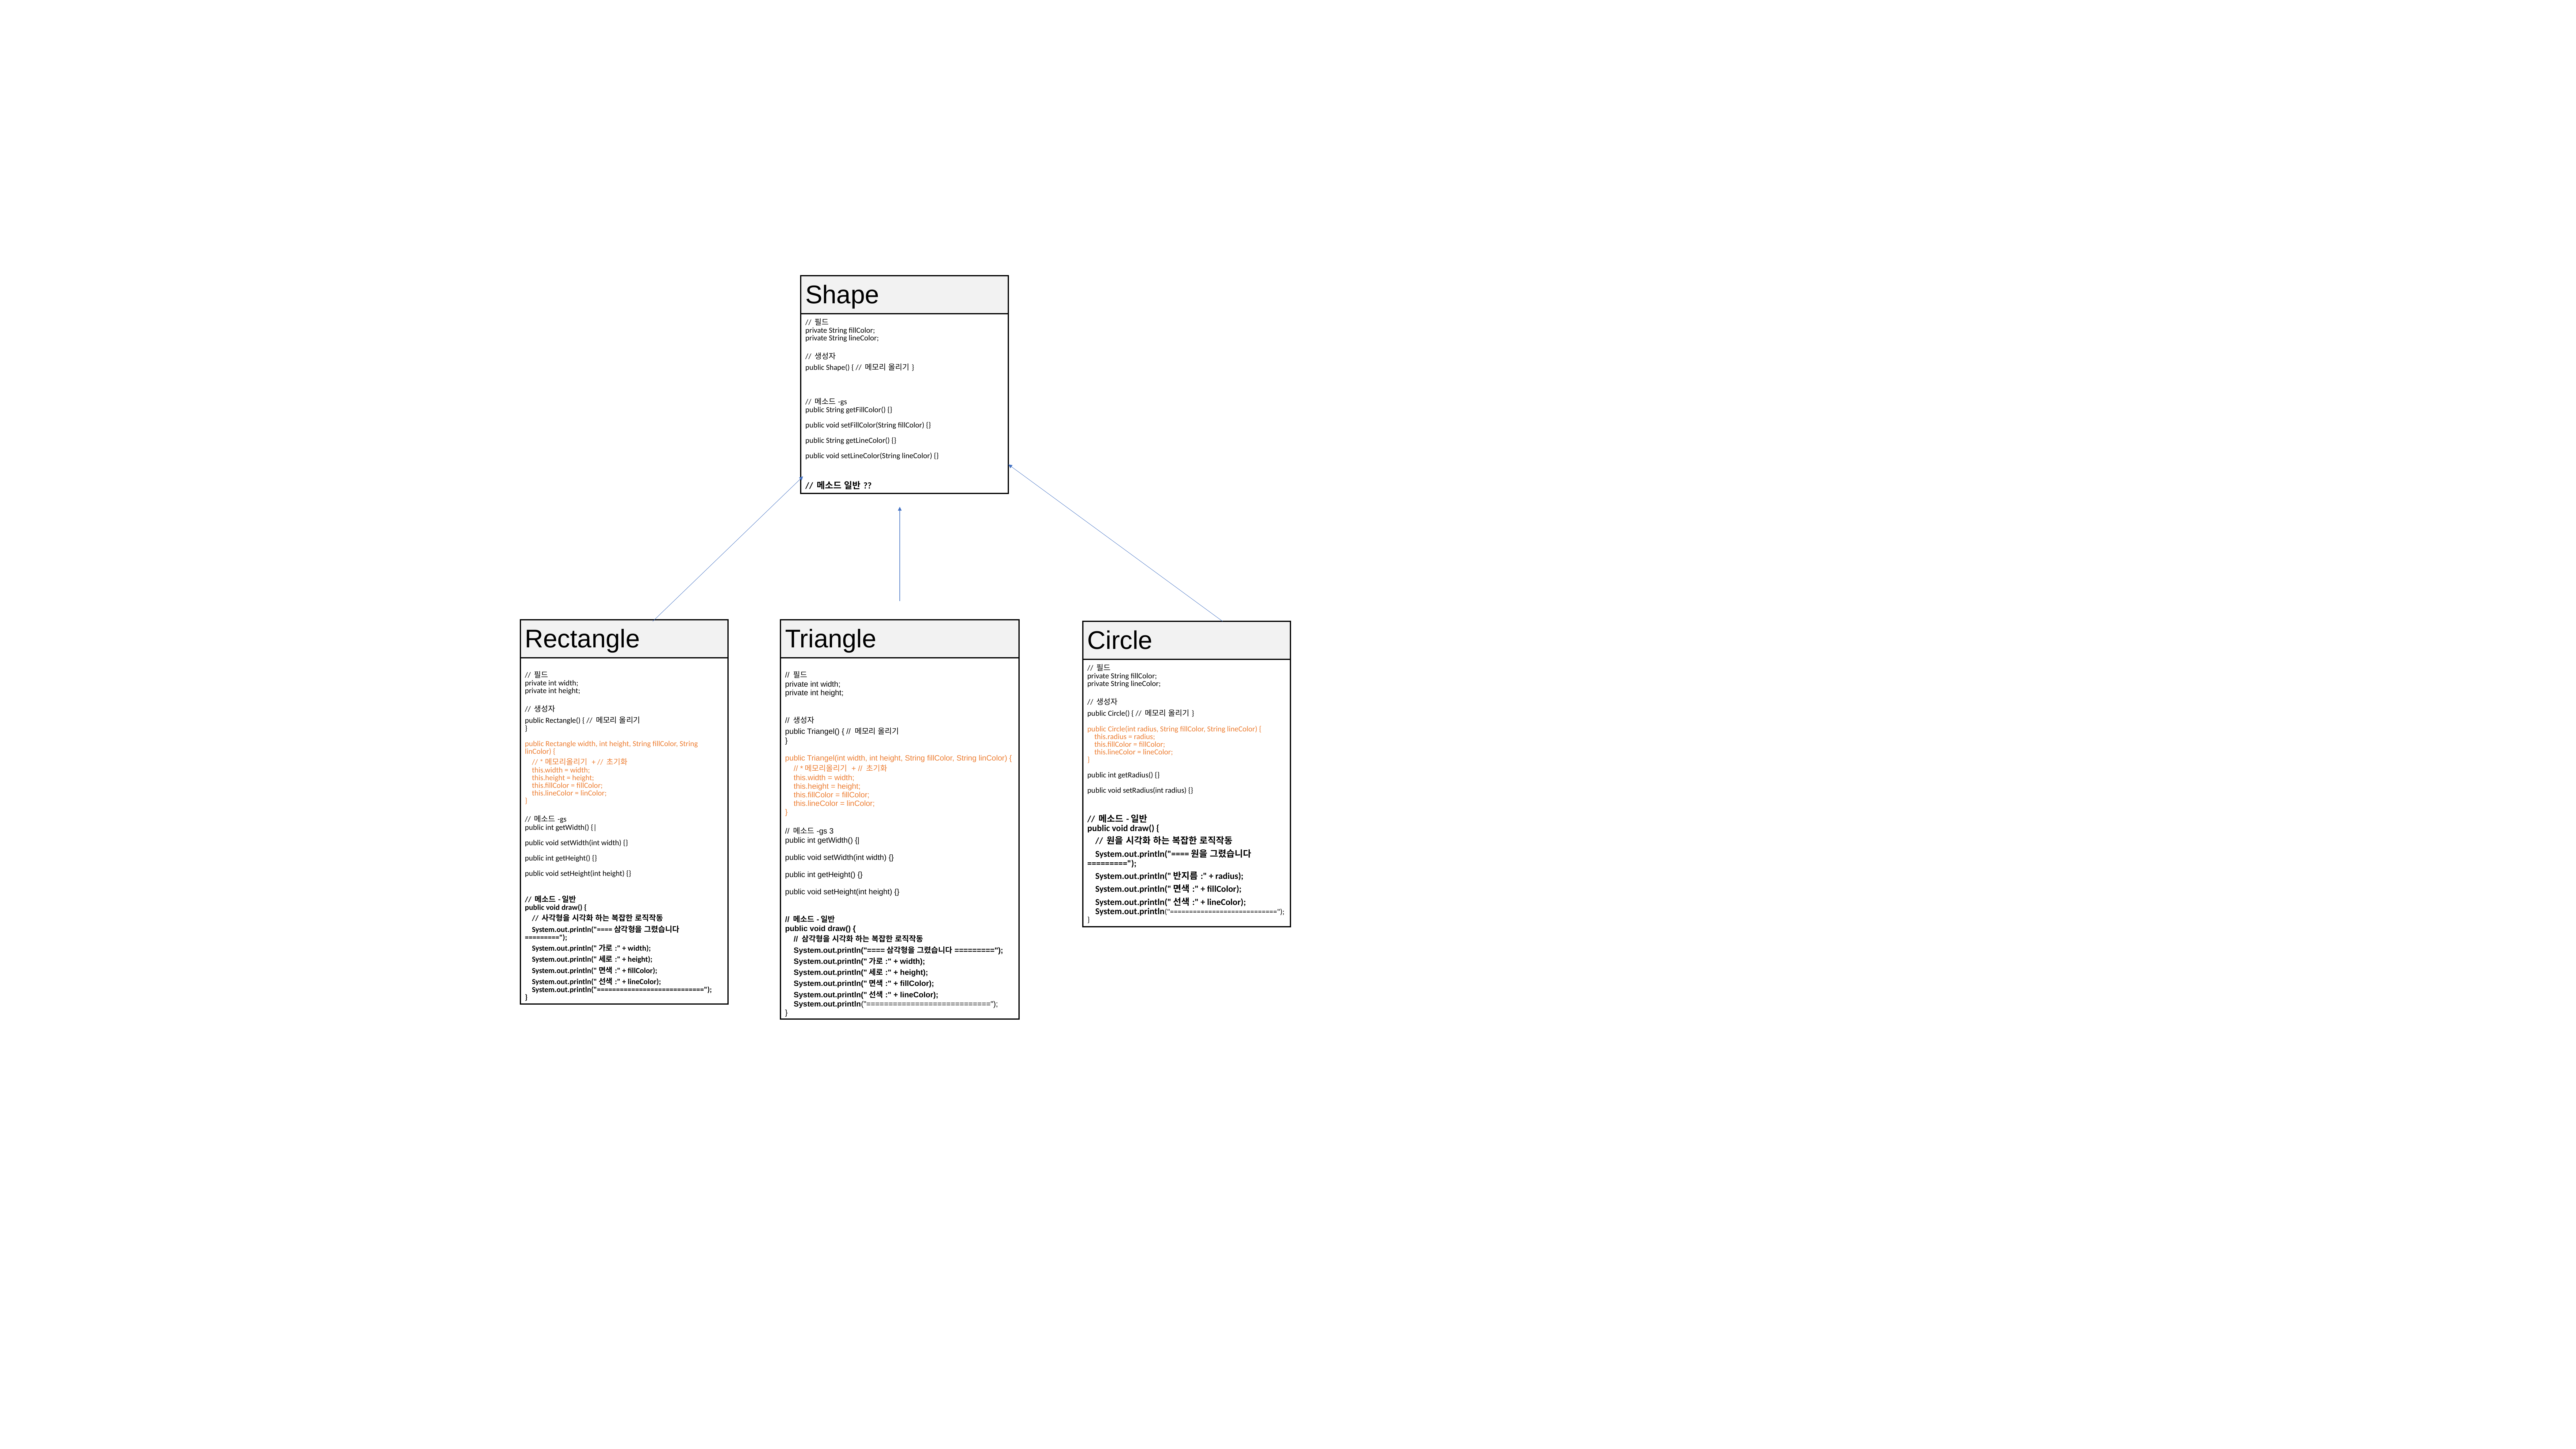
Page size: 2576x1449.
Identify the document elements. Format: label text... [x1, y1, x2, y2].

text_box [1008, 464, 1223, 622]
table_header Circle [1083, 622, 1290, 659]
table_header Rectangle [521, 620, 727, 657]
table_cell // 필드 private String fillColor; private String lineColor; // 생성자 public Circle() { // 메모리 올리기} public Circle(int radius, String fillColor, String lineColor) { this.radius = radius; this.fillColor = fillColor; this.lineColor = lineColor; } public int getRadius() {} public void setRadius(int radius) {} // 메소드-일반 public void draw() { // 원을 시각화 하는 복잡한 로직작동 System.out.println("====원을 그렸습니다========="); System.out.println("반지름:" + radius); System.out.println("면색:" + fillColor); System.out.println("선색:" + lineColor); System.out.println("============================"); } [1083, 660, 1290, 926]
table_cell // 필드 private int width; private int height; // 생성자 public Rectangle() { // 메모리 올리기 } public Rectangle width, int height, String fillColor, String linColor) { // *메모리올리기 + // 초기화 this.width = width; this.height = height; this.fillColor = fillColor; this.lineColor = linColor; } // 메소드-gs public int getWidth() {| public void setWidth(int width) {} public int getHeight() {} public void setHeight(int height) {} // 메소드-일반 public void draw() { // 사각형을 시각화 하는 복잡한 로직작동 System.out.println("====삼각형을 그렸습니다========="); System.out.println("가로:" + width); System.out.println("세로:" + height); System.out.println("면색:" + fillColor); System.out.println("선색:" + lineColor); System.out.println("============================"); } [521, 658, 727, 1003]
table_header Triangle [781, 620, 1018, 657]
table_header Shape [801, 276, 1008, 313]
table_cell // 필드 private int width; private int height; // 생성자 public Triangel() { // 메모리 올리기 } public Triangel(int width, int height, String fillColor, String linColor) { // *메모리올리기 + // 초기화 this.width = width; this.height = height; this.fillColor = fillColor; this.lineColor = linColor; } // 메소드-gs 3 public int getWidth() {| public void setWidth(int width) {} public int getHeight() {} public void setHeight(int height) {} // 메소드-일반 public void draw() { // 삼각형을 시각화 하는 복잡한 로직작동 System.out.println("====삼각형을 그렸습니다========="); System.out.println("가로:" + width); System.out.println("세로:" + height); System.out.println("면색:" + fillColor); System.out.println("선색:" + lineColor); System.out.println("============================"); } [781, 658, 1018, 1018]
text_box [653, 476, 803, 622]
table_cell // 필드 private String fillColor; private String lineColor; // 생성자 public Shape() { // 메모리 올리기} // 메소드-gs public String getFillColor() {} public void setFillColor(String fillColor) {} public String getLineColor() {} public void setLineColor(String lineColor) {} // 메소드 일반?? [801, 314, 1008, 493]
